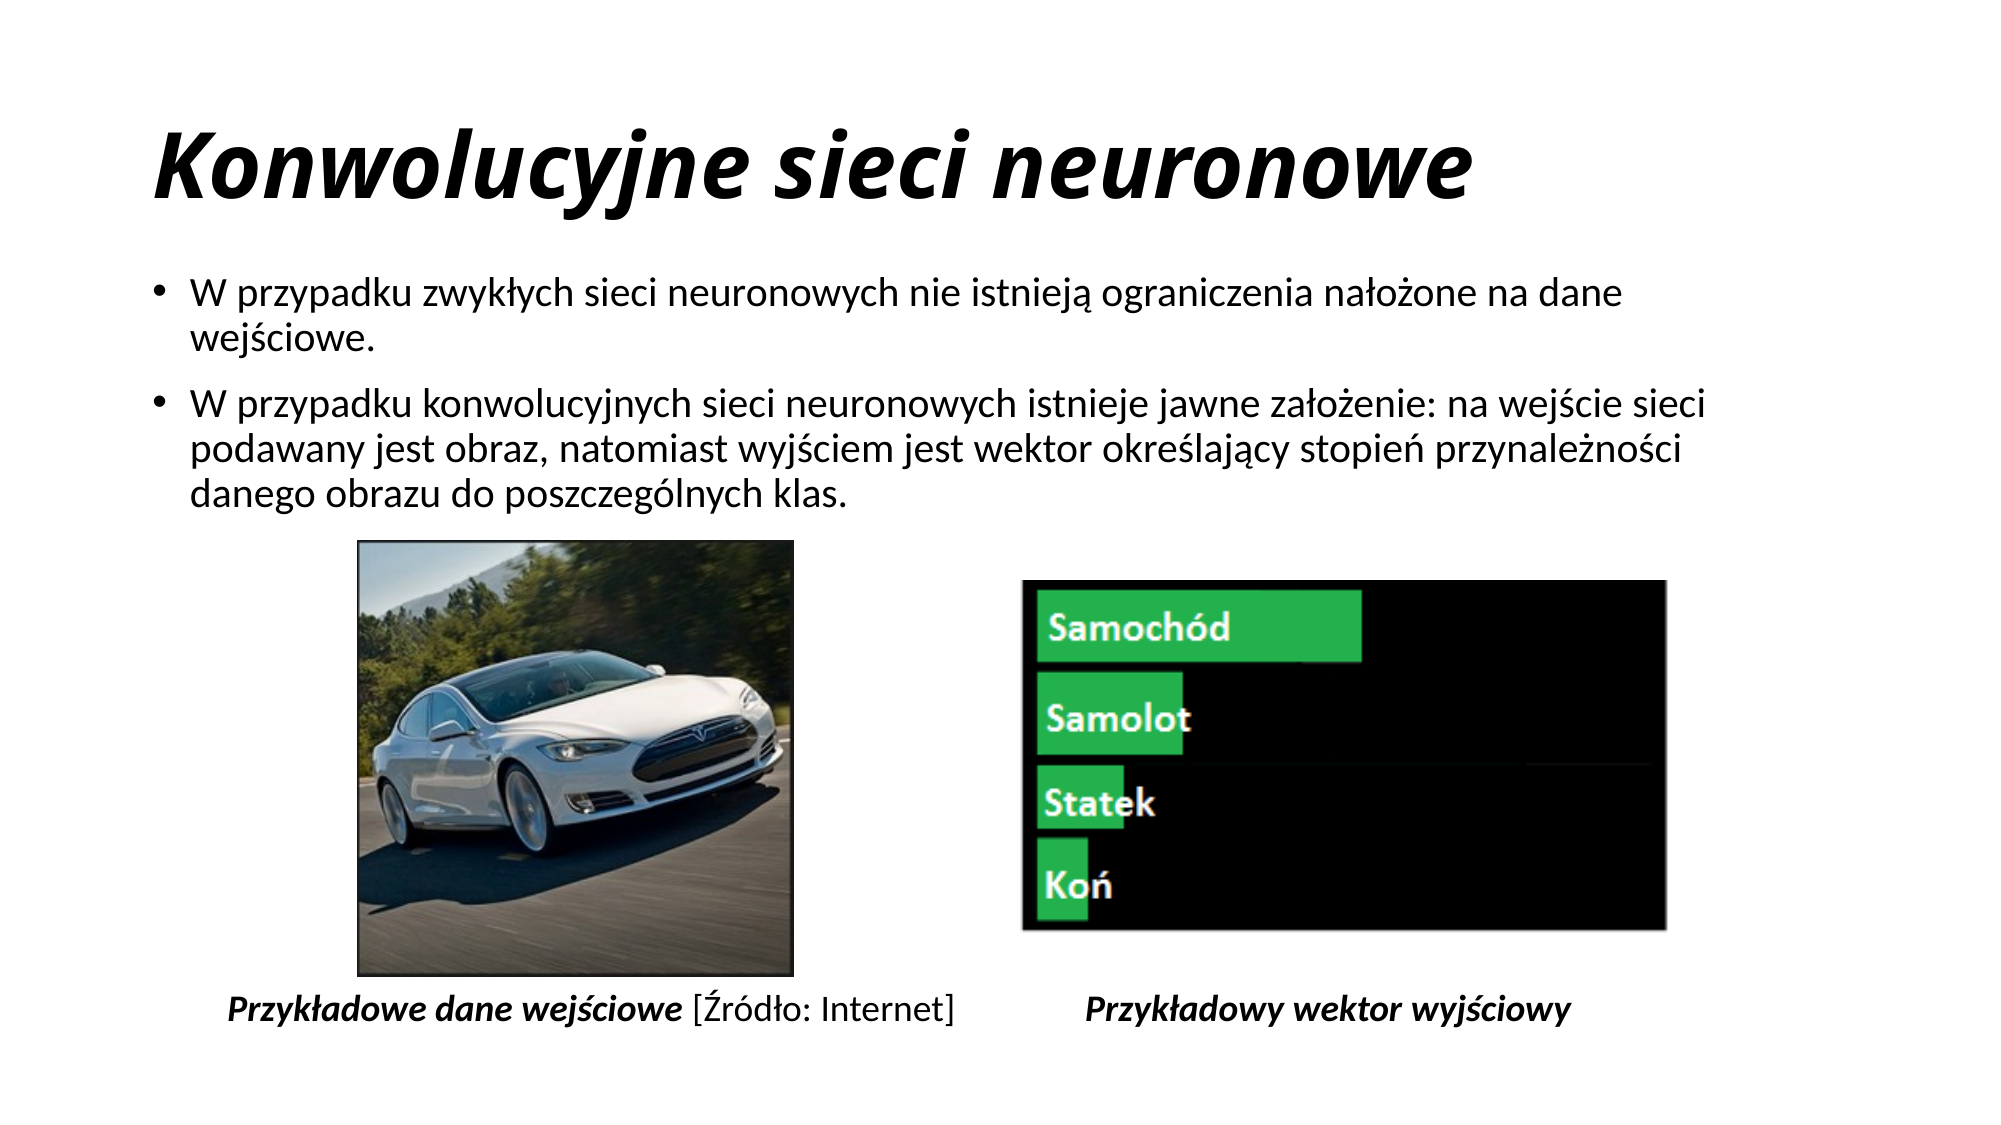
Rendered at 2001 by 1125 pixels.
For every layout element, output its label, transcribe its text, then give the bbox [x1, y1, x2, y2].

title Konwolucyjne sieci neuronowe [137, 59, 1863, 278]
list W przypadku zwykłych sieci neuronowych nie istnieją ograniczenia nałożone na dane wejściowe. W przypadku konwolucyjnych sieci neuronowych istnieje jawne założenie: na wejście sieci podawany jest obraz, natomiast wyjściem jest wektor określający stopień przynależności danego obrazu do poszczególnych klas. [137, 262, 1820, 977]
picture [357, 540, 794, 977]
picture [1017, 580, 1672, 937]
text_box Przykładowe dane wejściowe [Źródło: Internet] [212, 976, 975, 1037]
text_box Przykładowy wektor wyjściowy [1070, 976, 1645, 1037]
